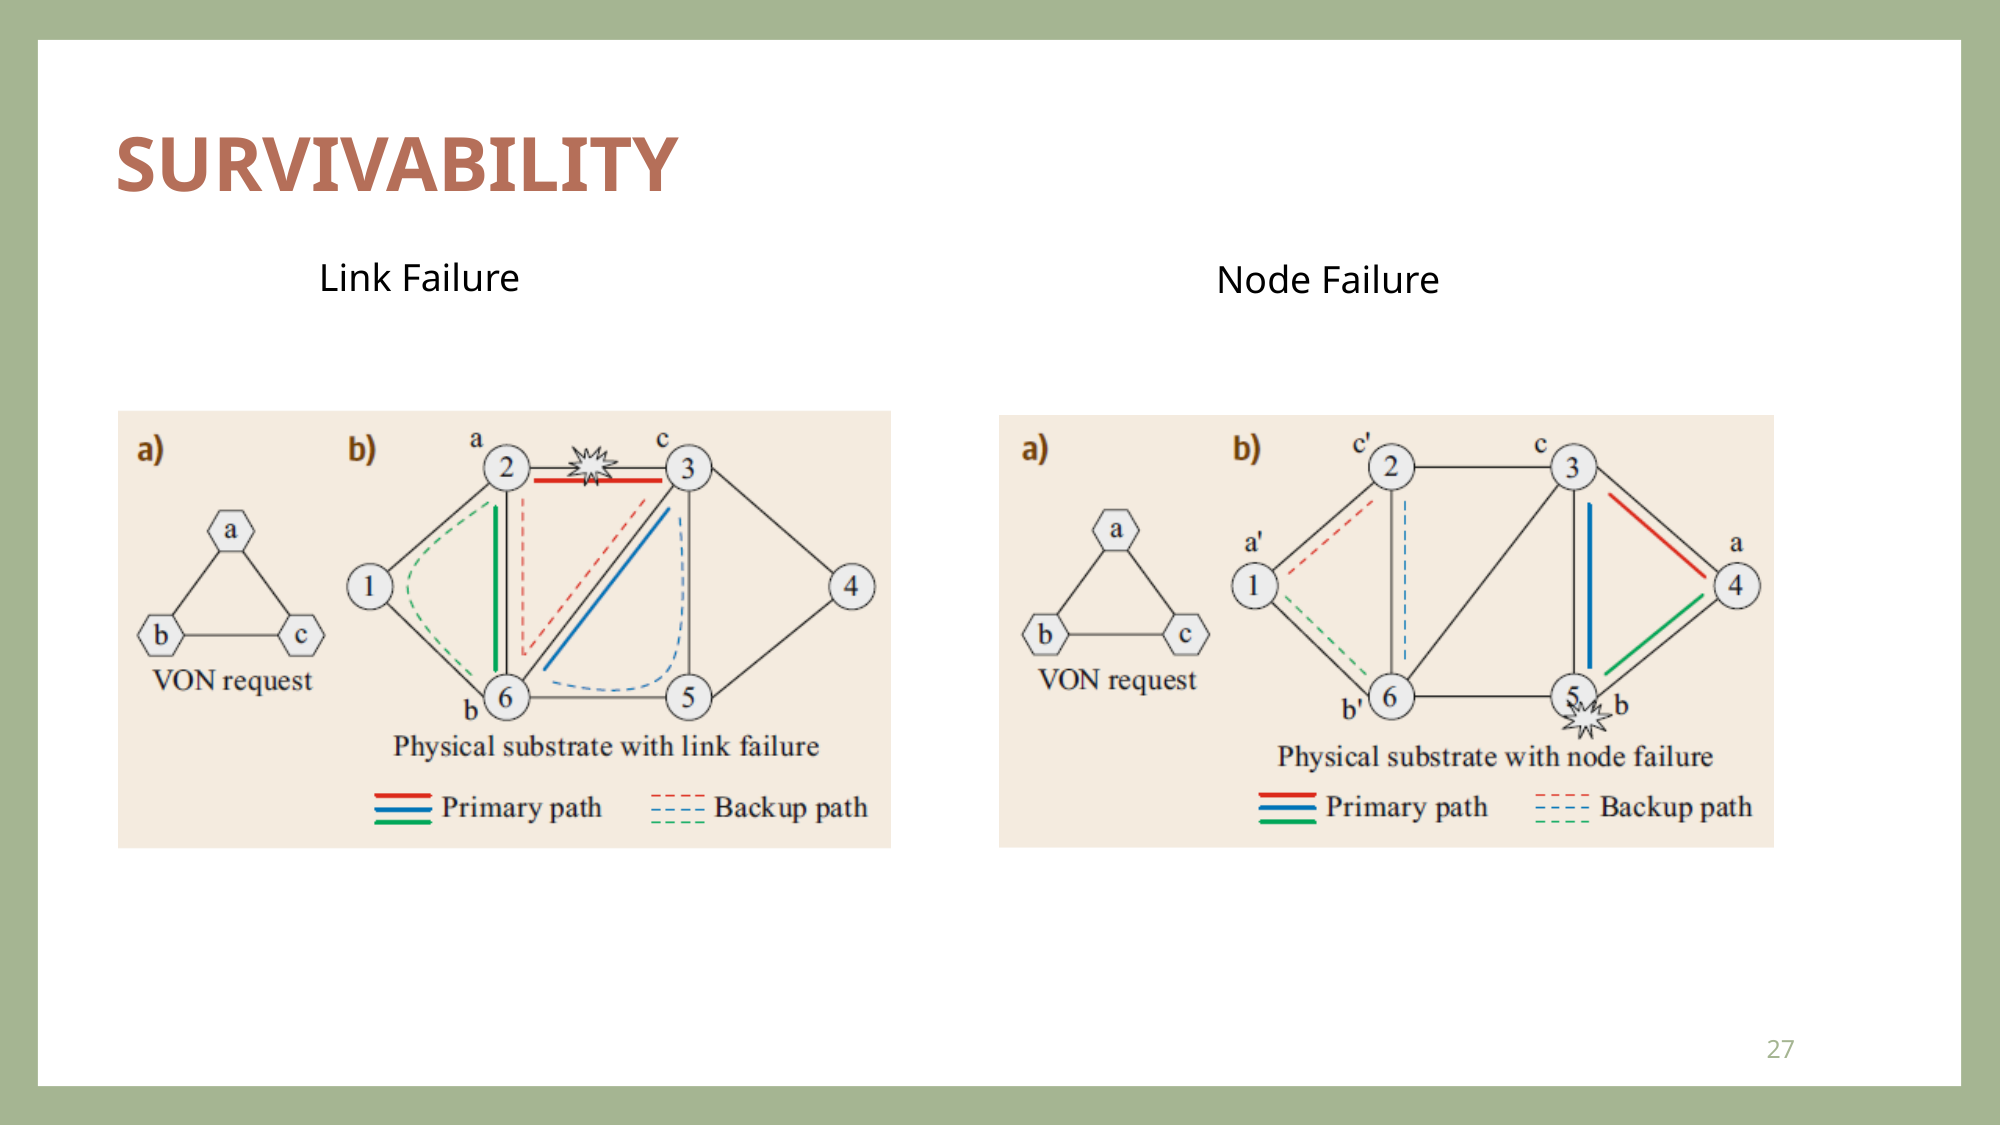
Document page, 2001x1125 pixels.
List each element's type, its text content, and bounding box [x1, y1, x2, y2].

picture [118, 408, 891, 850]
picture [999, 415, 1774, 851]
text_box Node Failure [1201, 249, 1456, 309]
slide_number 27 [1530, 1020, 1811, 1081]
text_box Link Failure [304, 246, 536, 307]
text_box SURVIVABILITY [100, 108, 883, 214]
